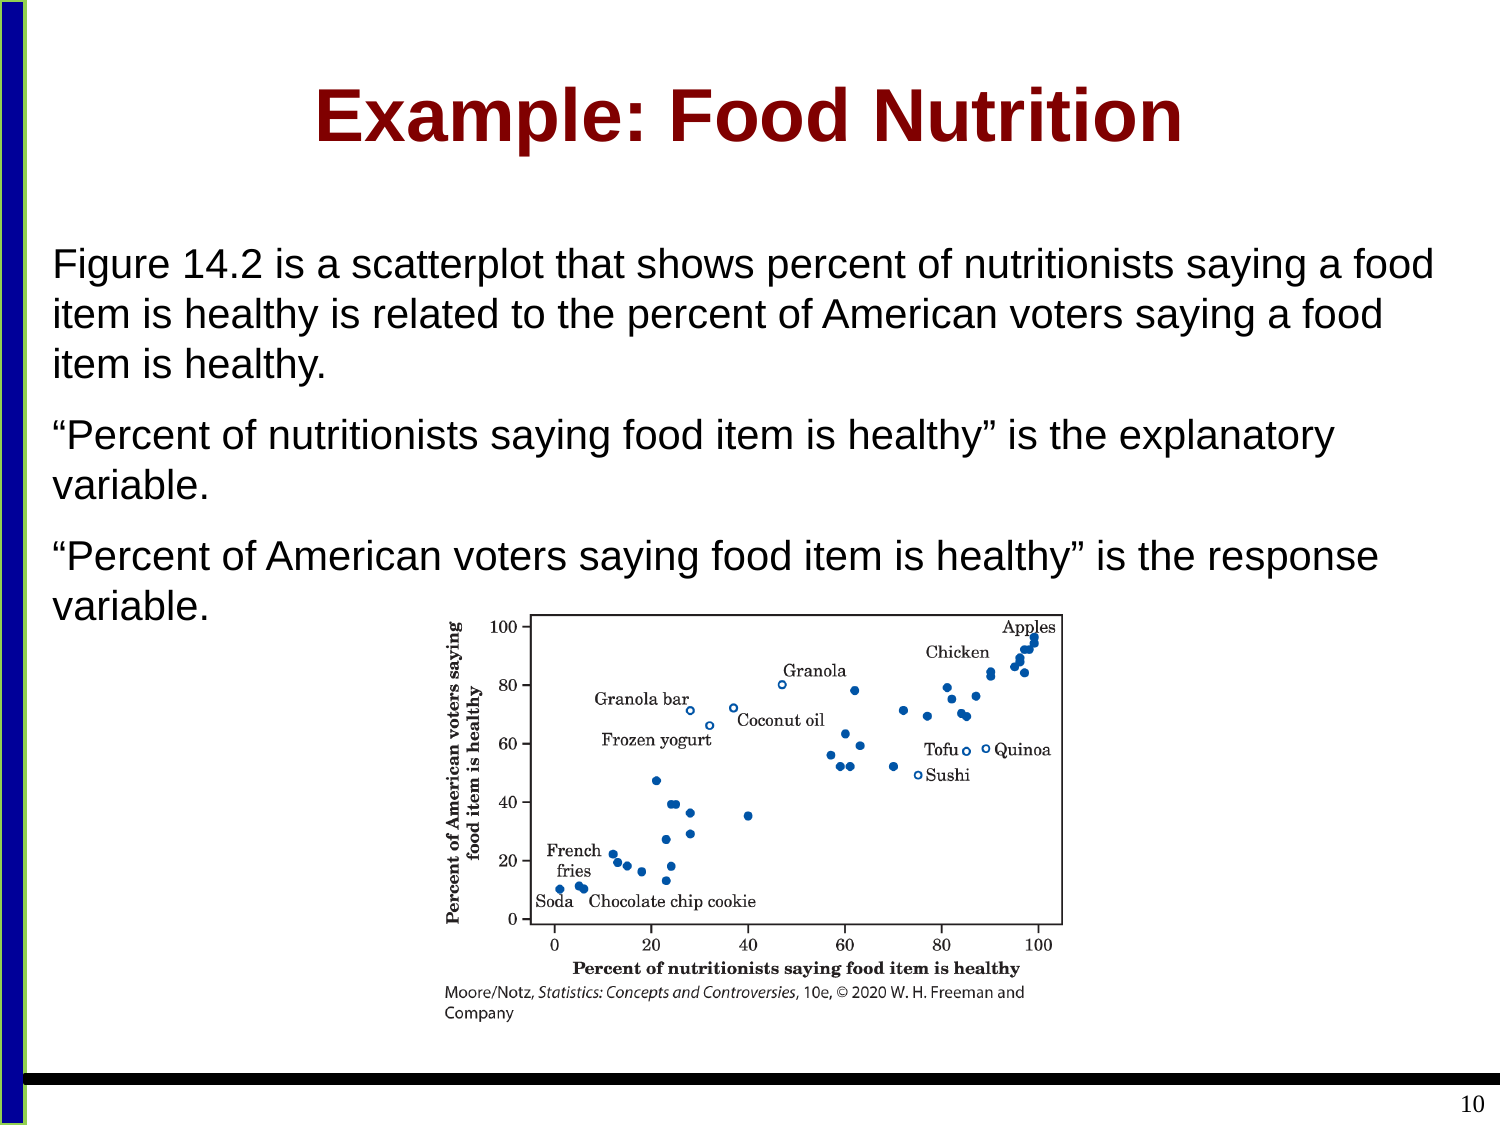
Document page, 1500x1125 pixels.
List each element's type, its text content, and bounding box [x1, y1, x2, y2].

picture [430, 612, 1077, 1024]
text_box Figure 14.2 is a scatterplot that shows percent of nutritionists saying a food item is healthy is related to the percent of American voters saying a food item is healthy. “Percent of nutritionists saying food item is healthy” is the explanatory variable. “Percent of American voters saying food item is healthy” is the response variable. [37, 229, 1475, 636]
title Example: Food Nutrition [74, 62, 1426, 229]
